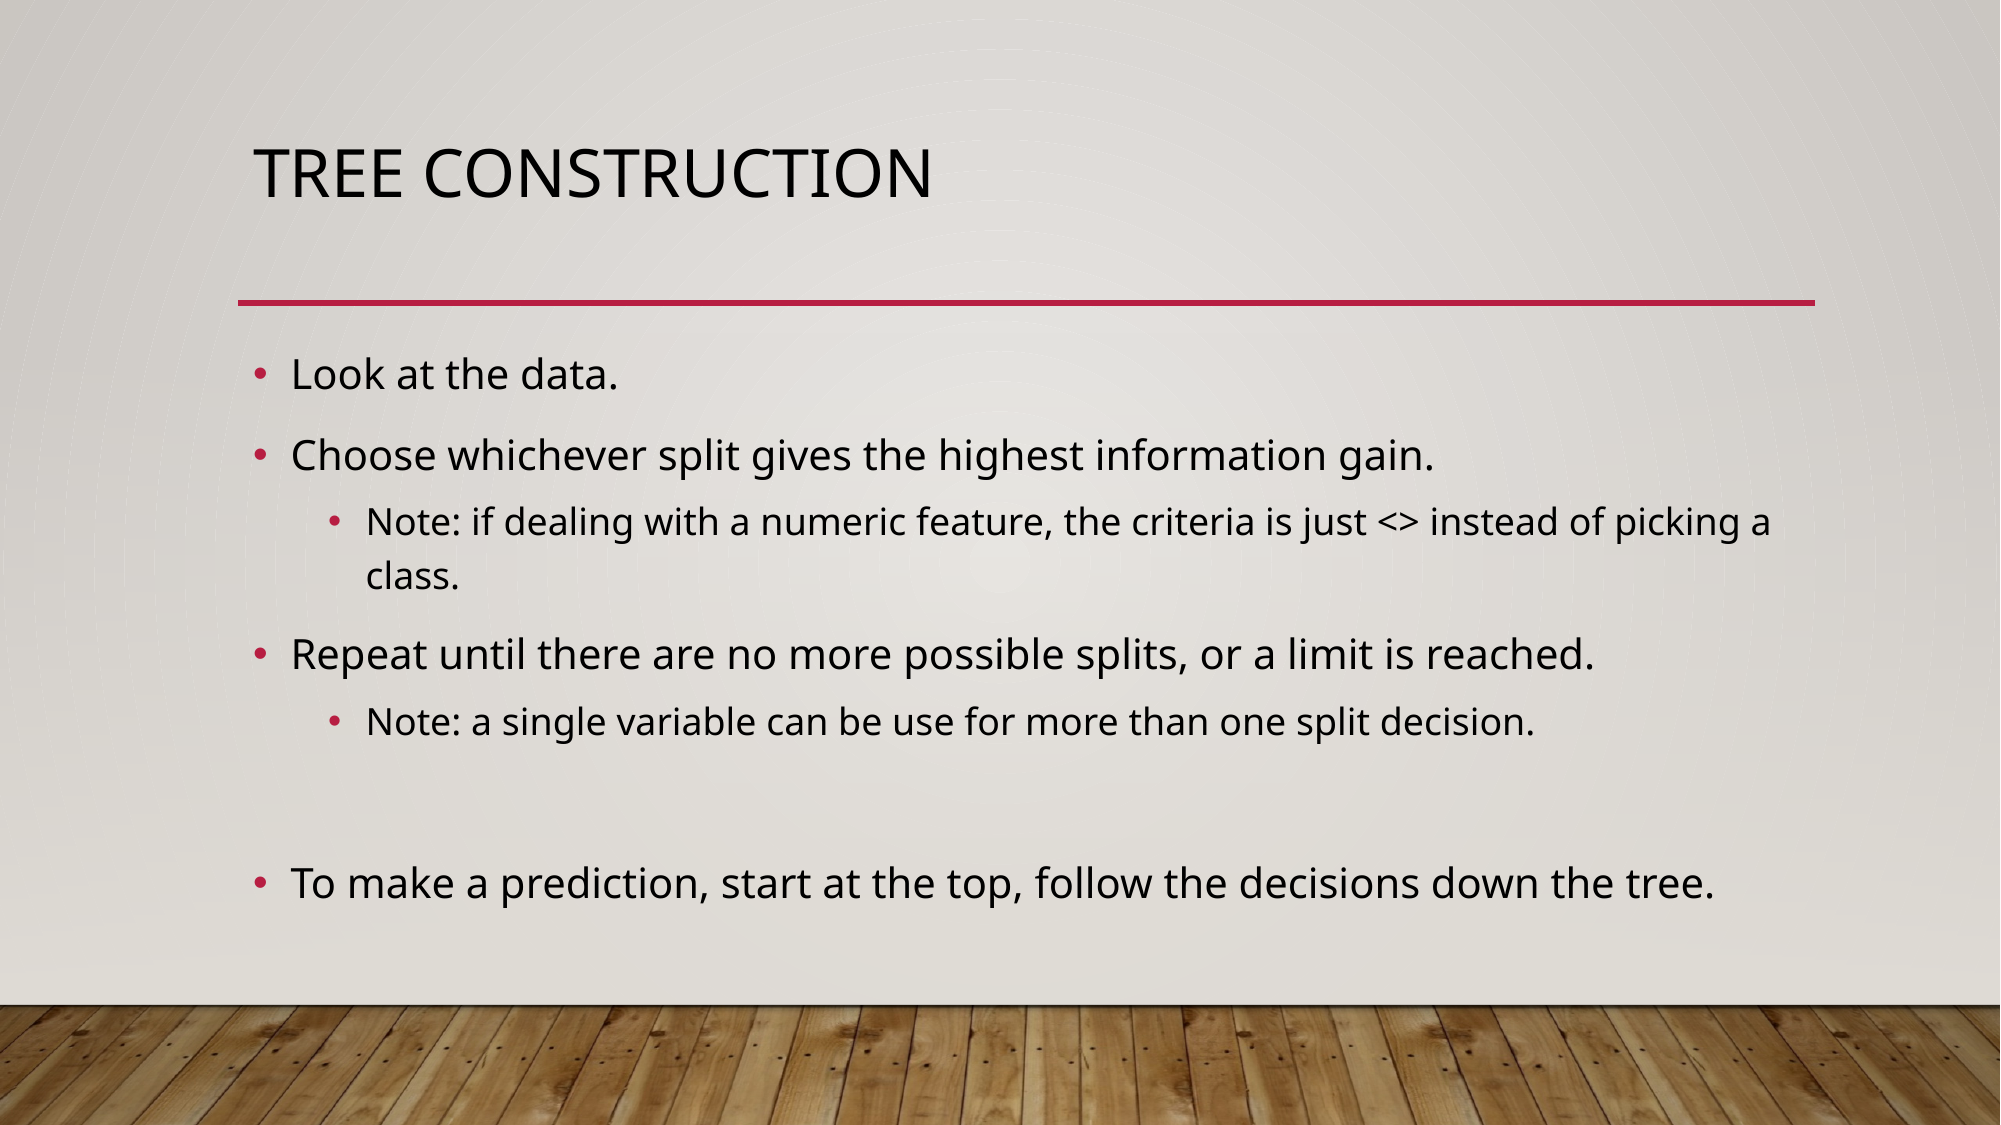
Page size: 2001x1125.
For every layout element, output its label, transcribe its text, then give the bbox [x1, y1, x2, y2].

title Tree Construction [238, 131, 1814, 305]
list Look at the data. Choose whichever split gives the highest information gain. Note: if dealing with a numeric feature, the criteria is just <> instead of picking a class. Repeat until there are no more possible splits, or a limit is reached. Note: a single variable can be use for more than one split decision. To make a prediction, start at the top, follow the decisions down the tree. [238, 330, 1814, 897]
picture [0, 1005, 2000, 1125]
